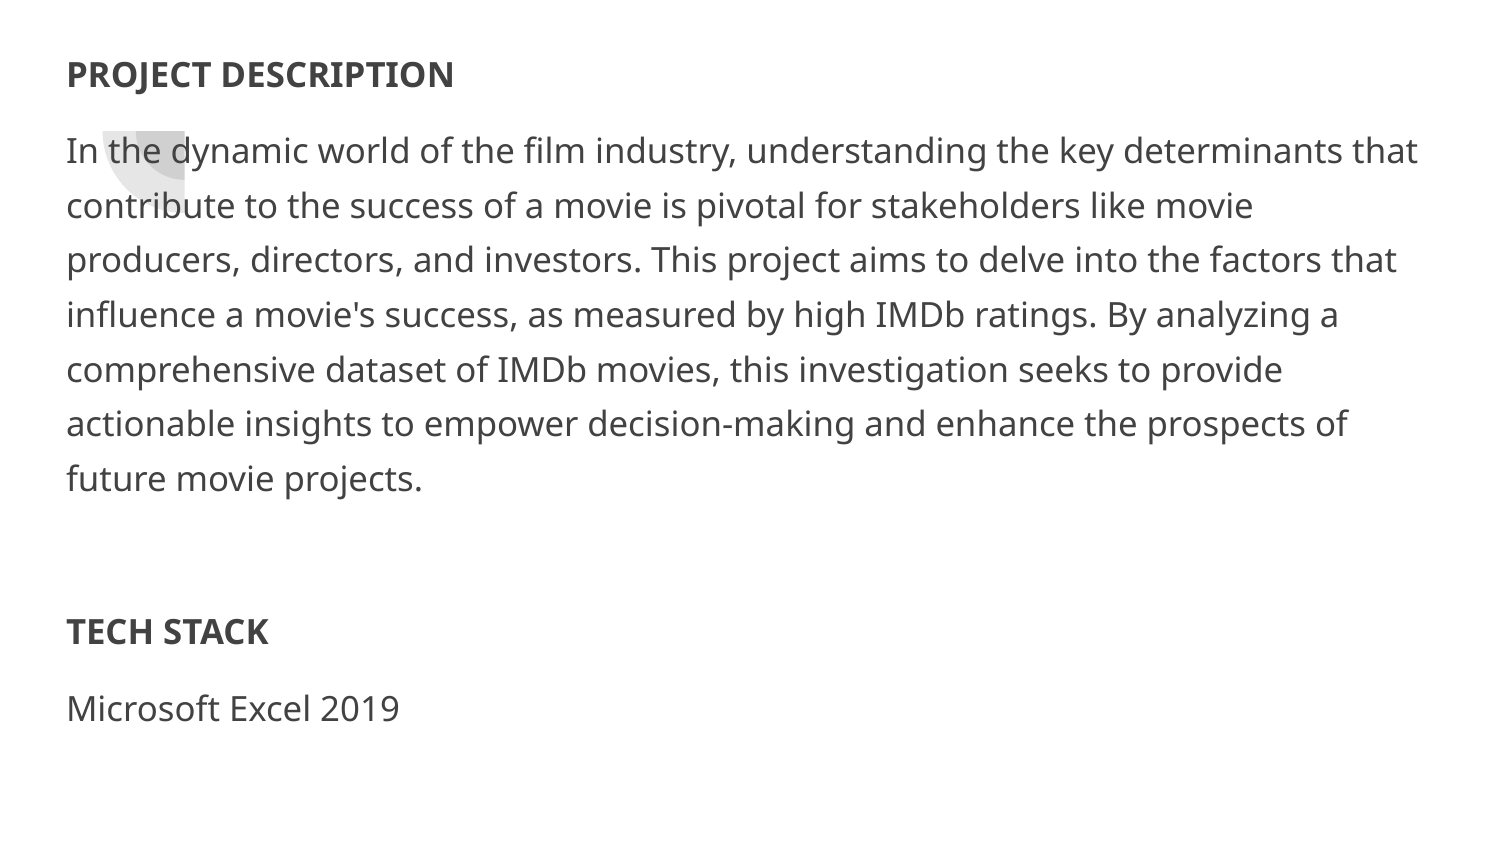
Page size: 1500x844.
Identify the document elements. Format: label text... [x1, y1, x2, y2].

list PROJECT DESCRIPTION In the dynamic world of the film industry, understanding the key determinants that contribute to the success of a movie is pivotal for stakeholders like movie producers, directors, and investors. This project aims to delve into the factors that influence a movie's success, as measured by high IMDb ratings. By analyzing a comprehensive dataset of IMDb movies, this investigation seeks to provide actionable insights to empower decision-making and enhance the prospects of future movie projects. TECH STACK Microsoft Excel 2019 [51, 27, 1449, 750]
